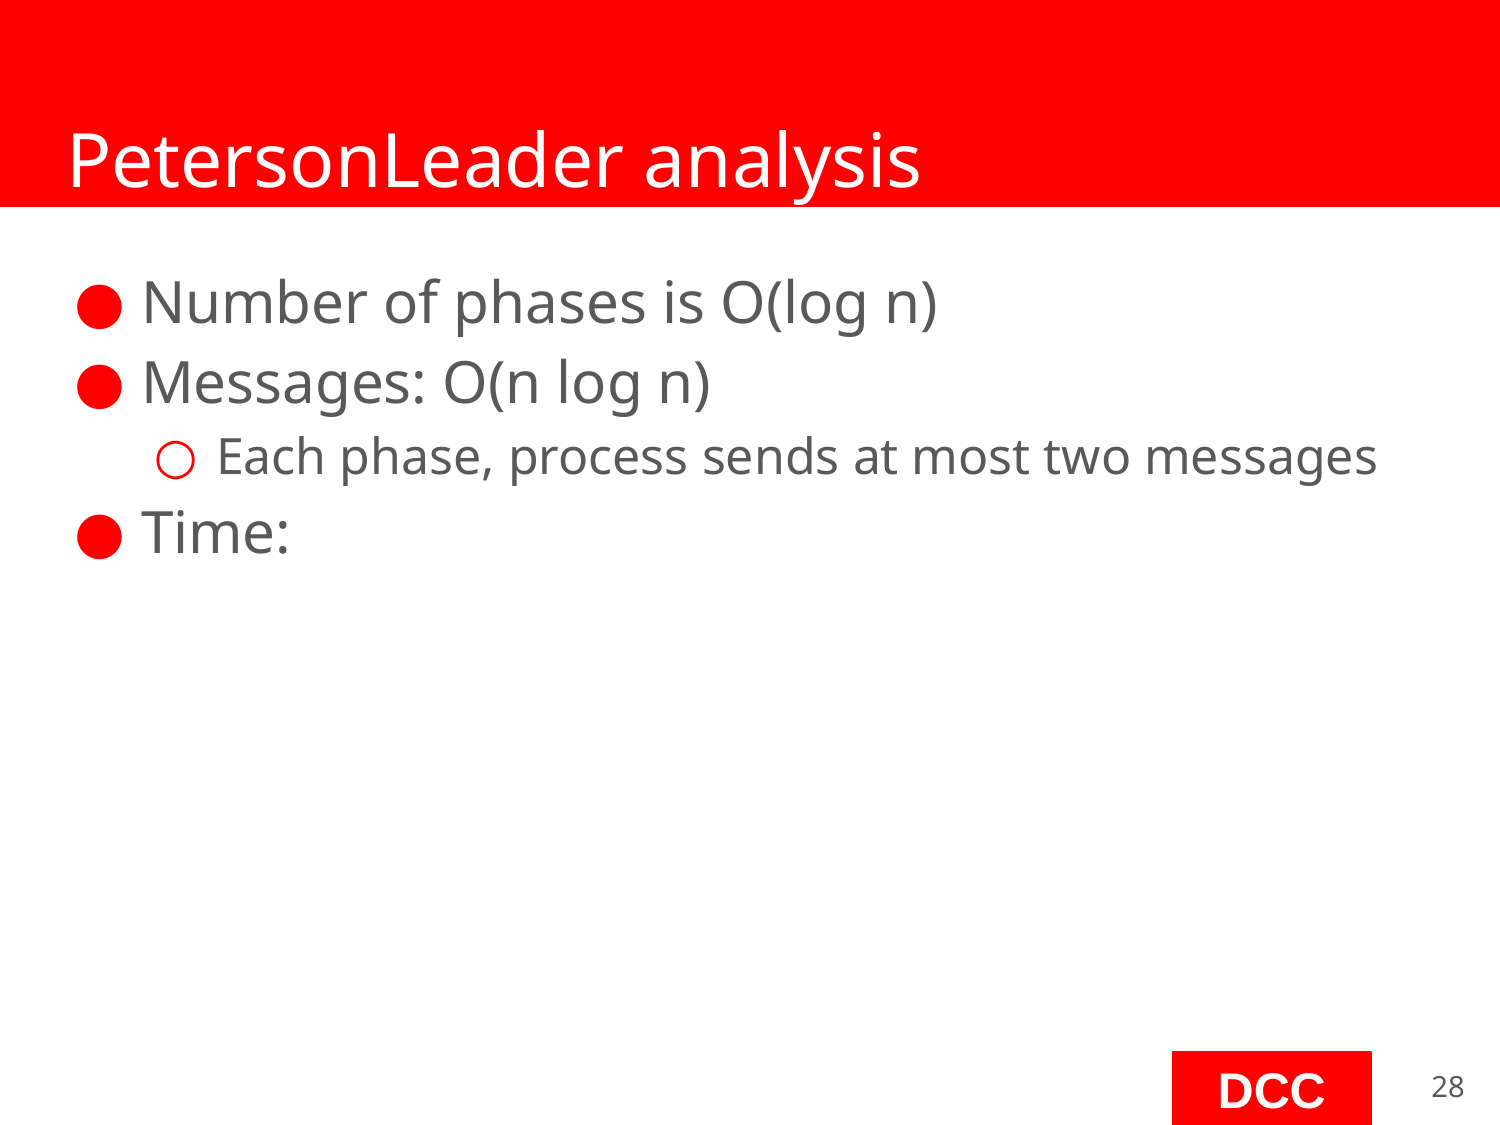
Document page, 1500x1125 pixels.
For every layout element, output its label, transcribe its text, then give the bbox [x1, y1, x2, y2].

slide_number ‹#› [1389, 1044, 1480, 1125]
title PetersonLeader analysis [51, 97, 1449, 223]
list Number of phases is O(log n) Messages: O(n log n) Each phase, process sends at most two messages Time: [51, 239, 1480, 793]
